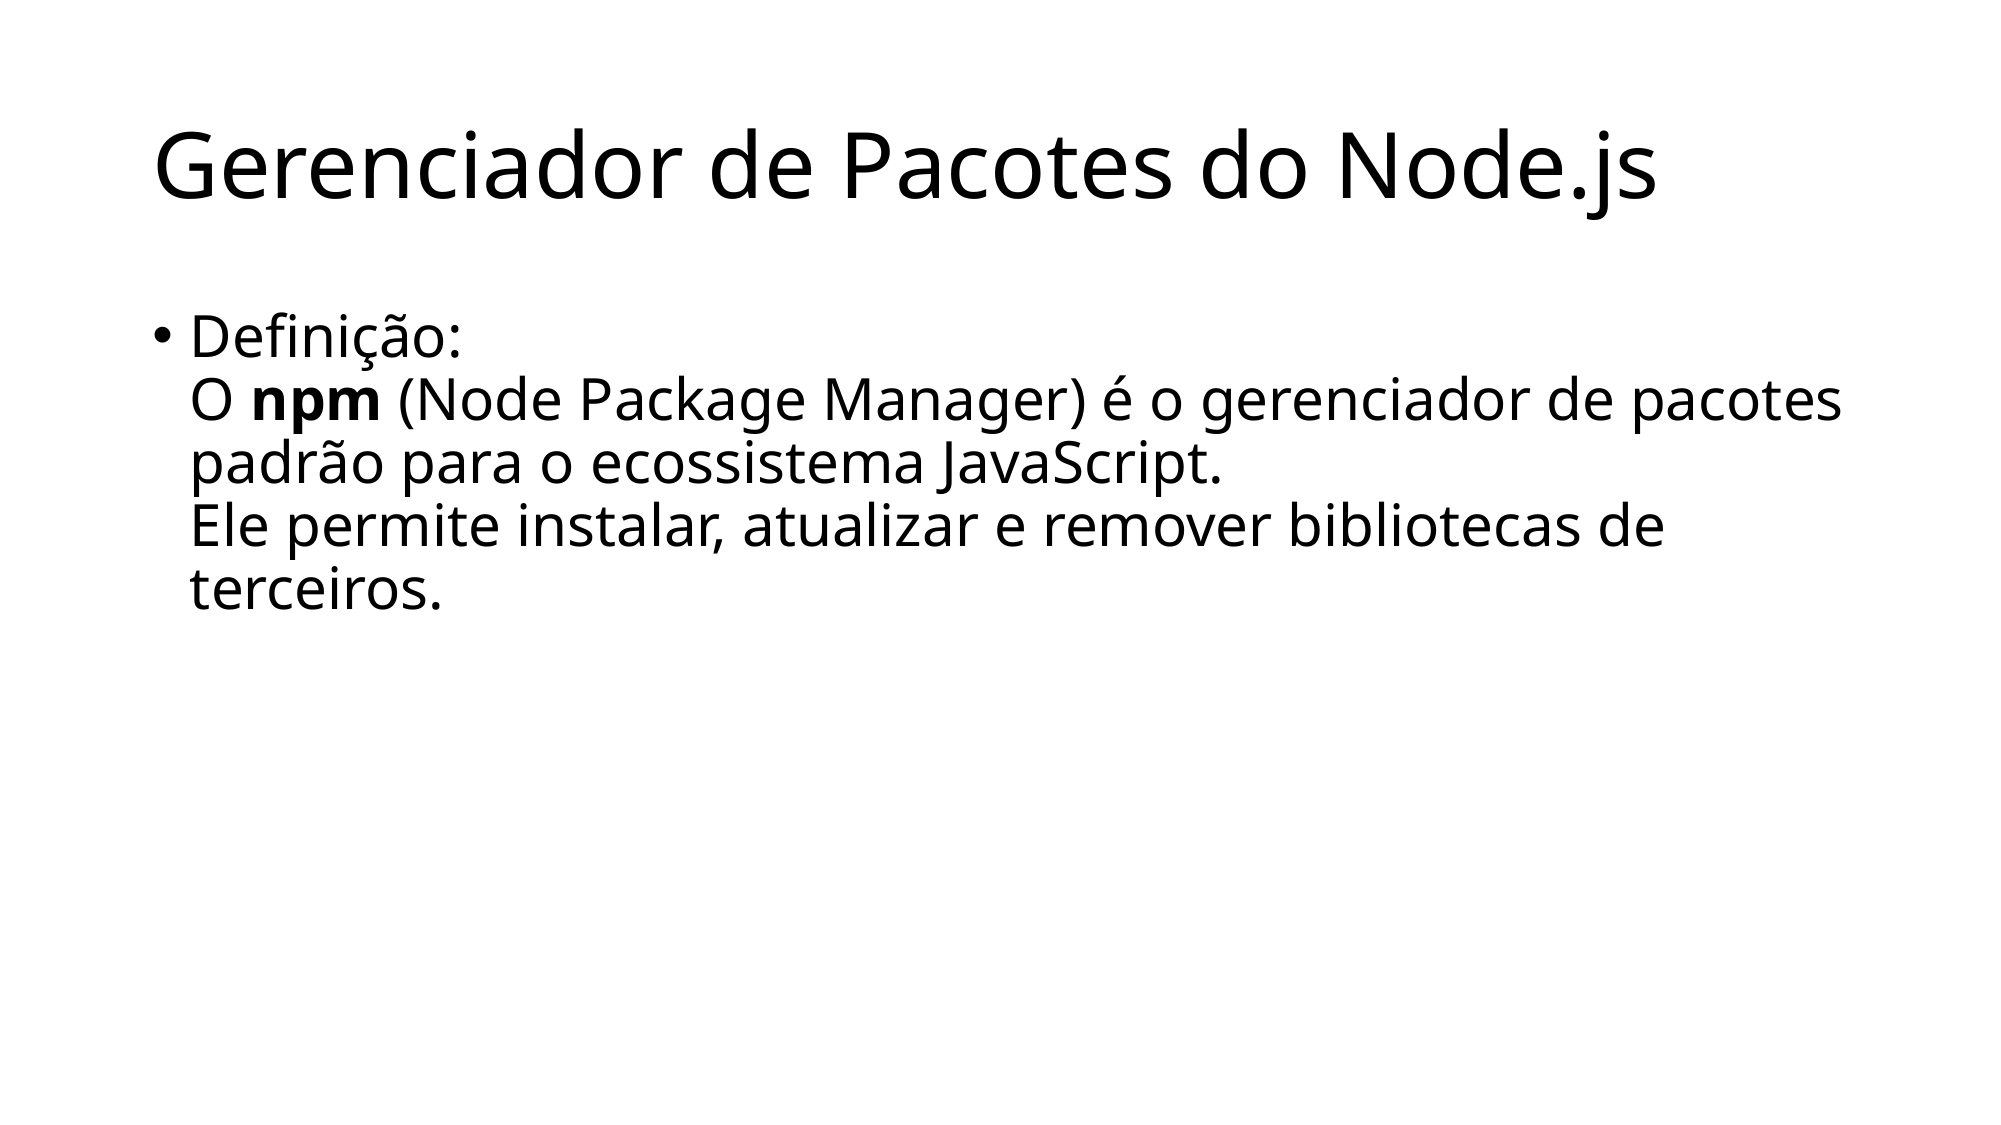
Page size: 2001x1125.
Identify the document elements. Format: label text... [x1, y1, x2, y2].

title Gerenciador de Pacotes do Node.js [137, 59, 1863, 278]
list Definição: O npm (Node Package Manager) é o gerenciador de pacotes padrão para o ecossistema JavaScript. Ele permite instalar, atualizar e remover bibliotecas de terceiros. [137, 299, 1863, 1014]
